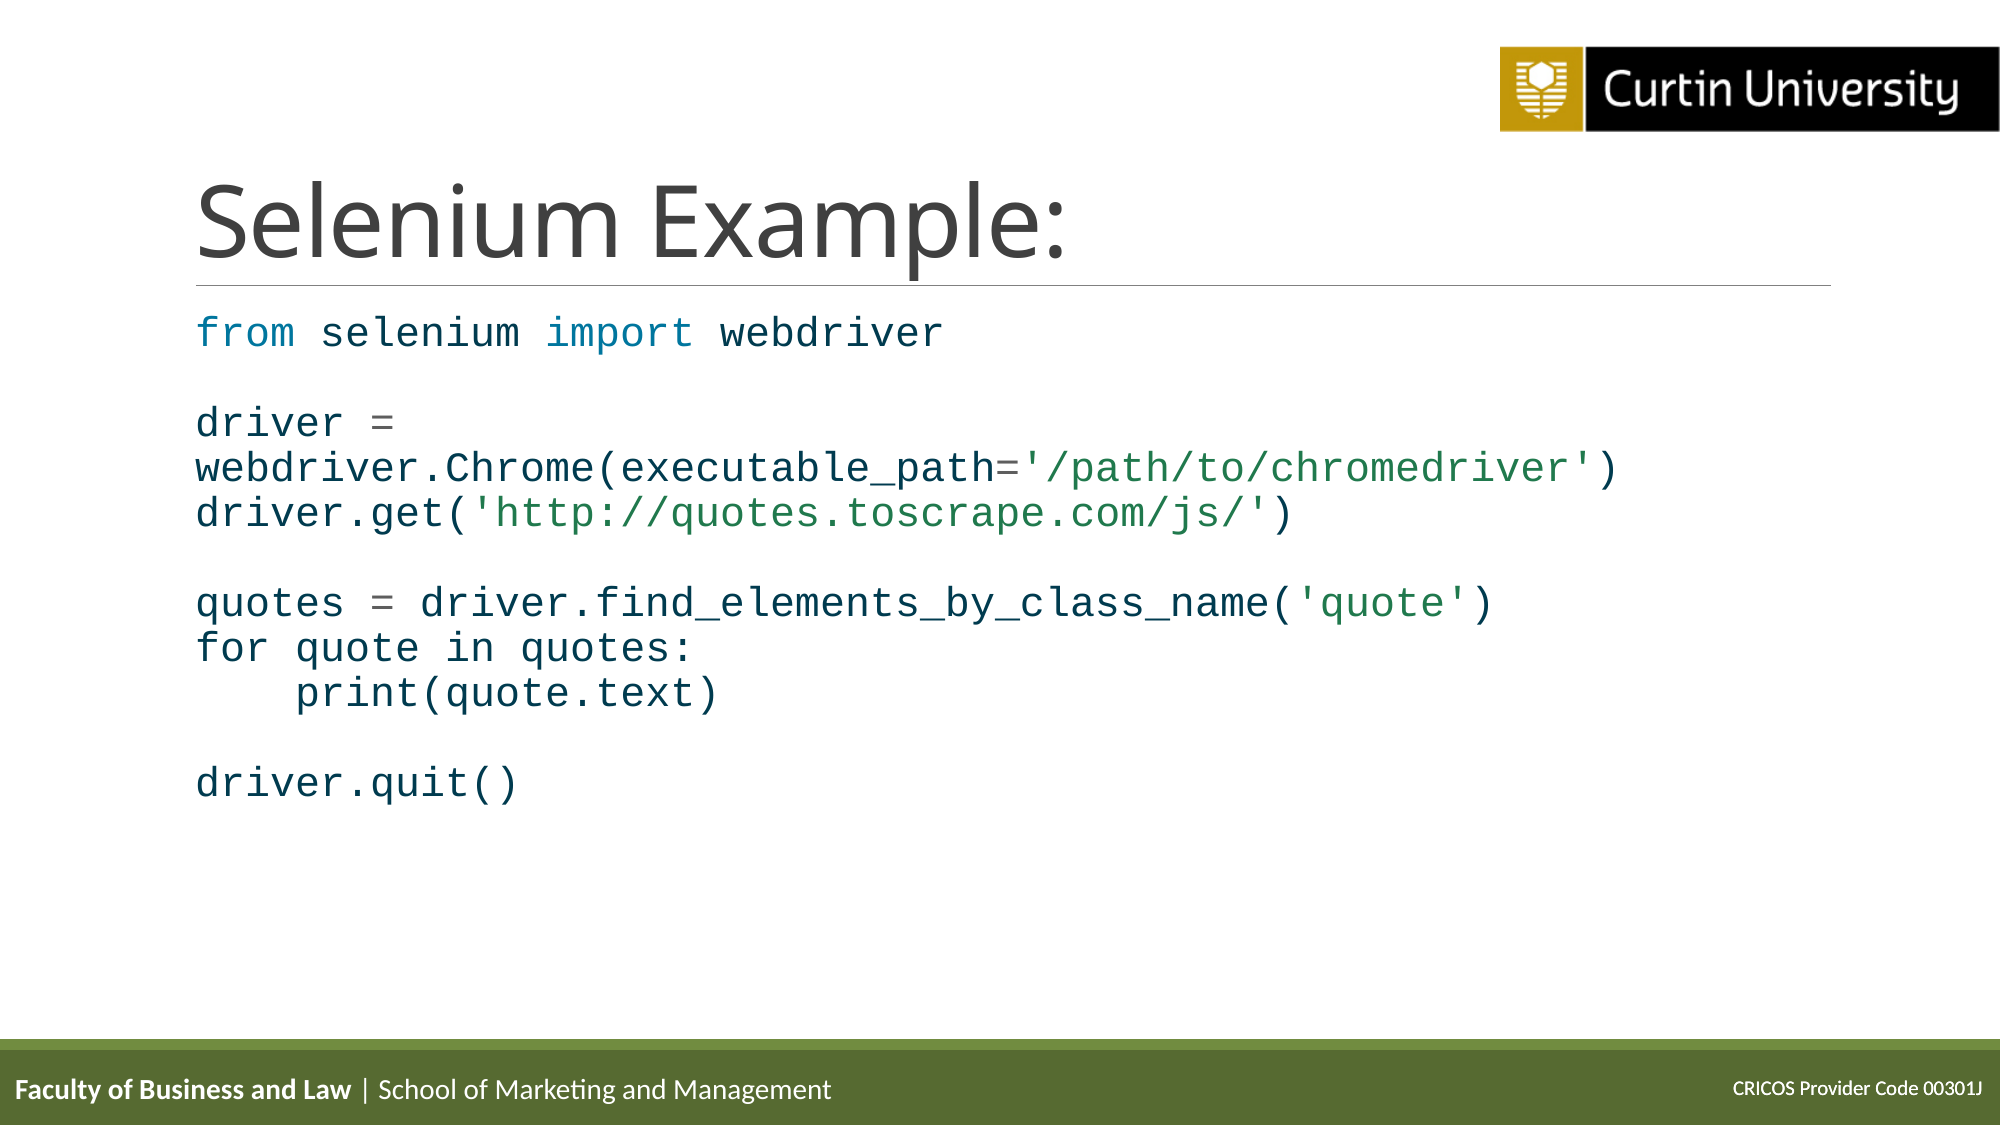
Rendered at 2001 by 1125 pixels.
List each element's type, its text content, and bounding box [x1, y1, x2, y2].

footer Faculty of Business and Law | School of Marketing and Management [0, 1057, 1646, 1118]
picture [1500, 46, 2000, 132]
title Selenium Example: [180, 47, 1830, 285]
list from selenium import webdriver driver = webdriver.Chrome(executable_path='/path/to/chromedriver') driver.get('http://quotes.toscrape.com/js/') quotes = driver.find_elements_by_class_name('quote') for quote in quotes: print(quote.text) driver.quit() [180, 302, 1830, 963]
